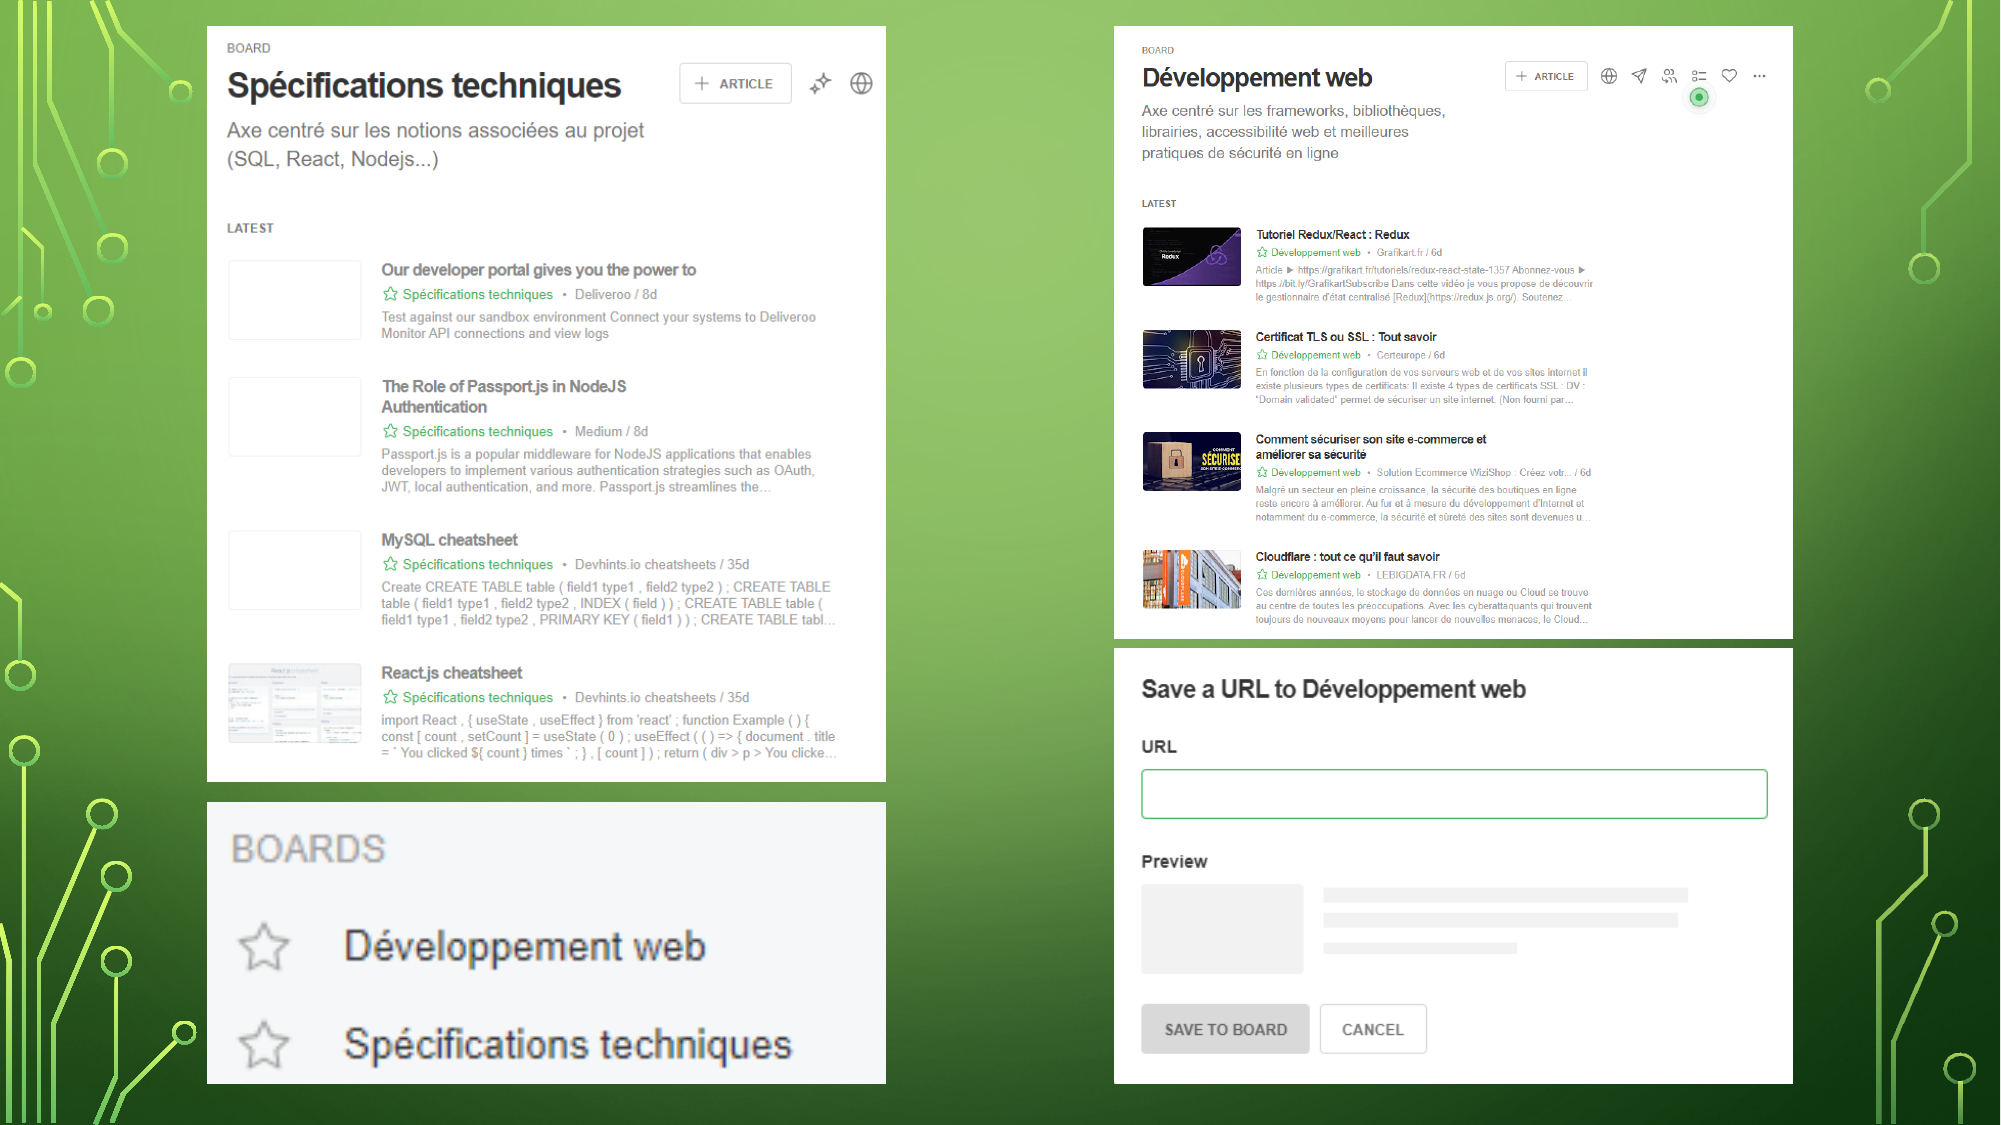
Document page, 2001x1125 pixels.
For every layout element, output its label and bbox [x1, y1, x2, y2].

picture [1114, 25, 1793, 639]
picture [206, 802, 886, 1084]
picture [1114, 648, 1793, 1084]
picture [206, 25, 886, 782]
